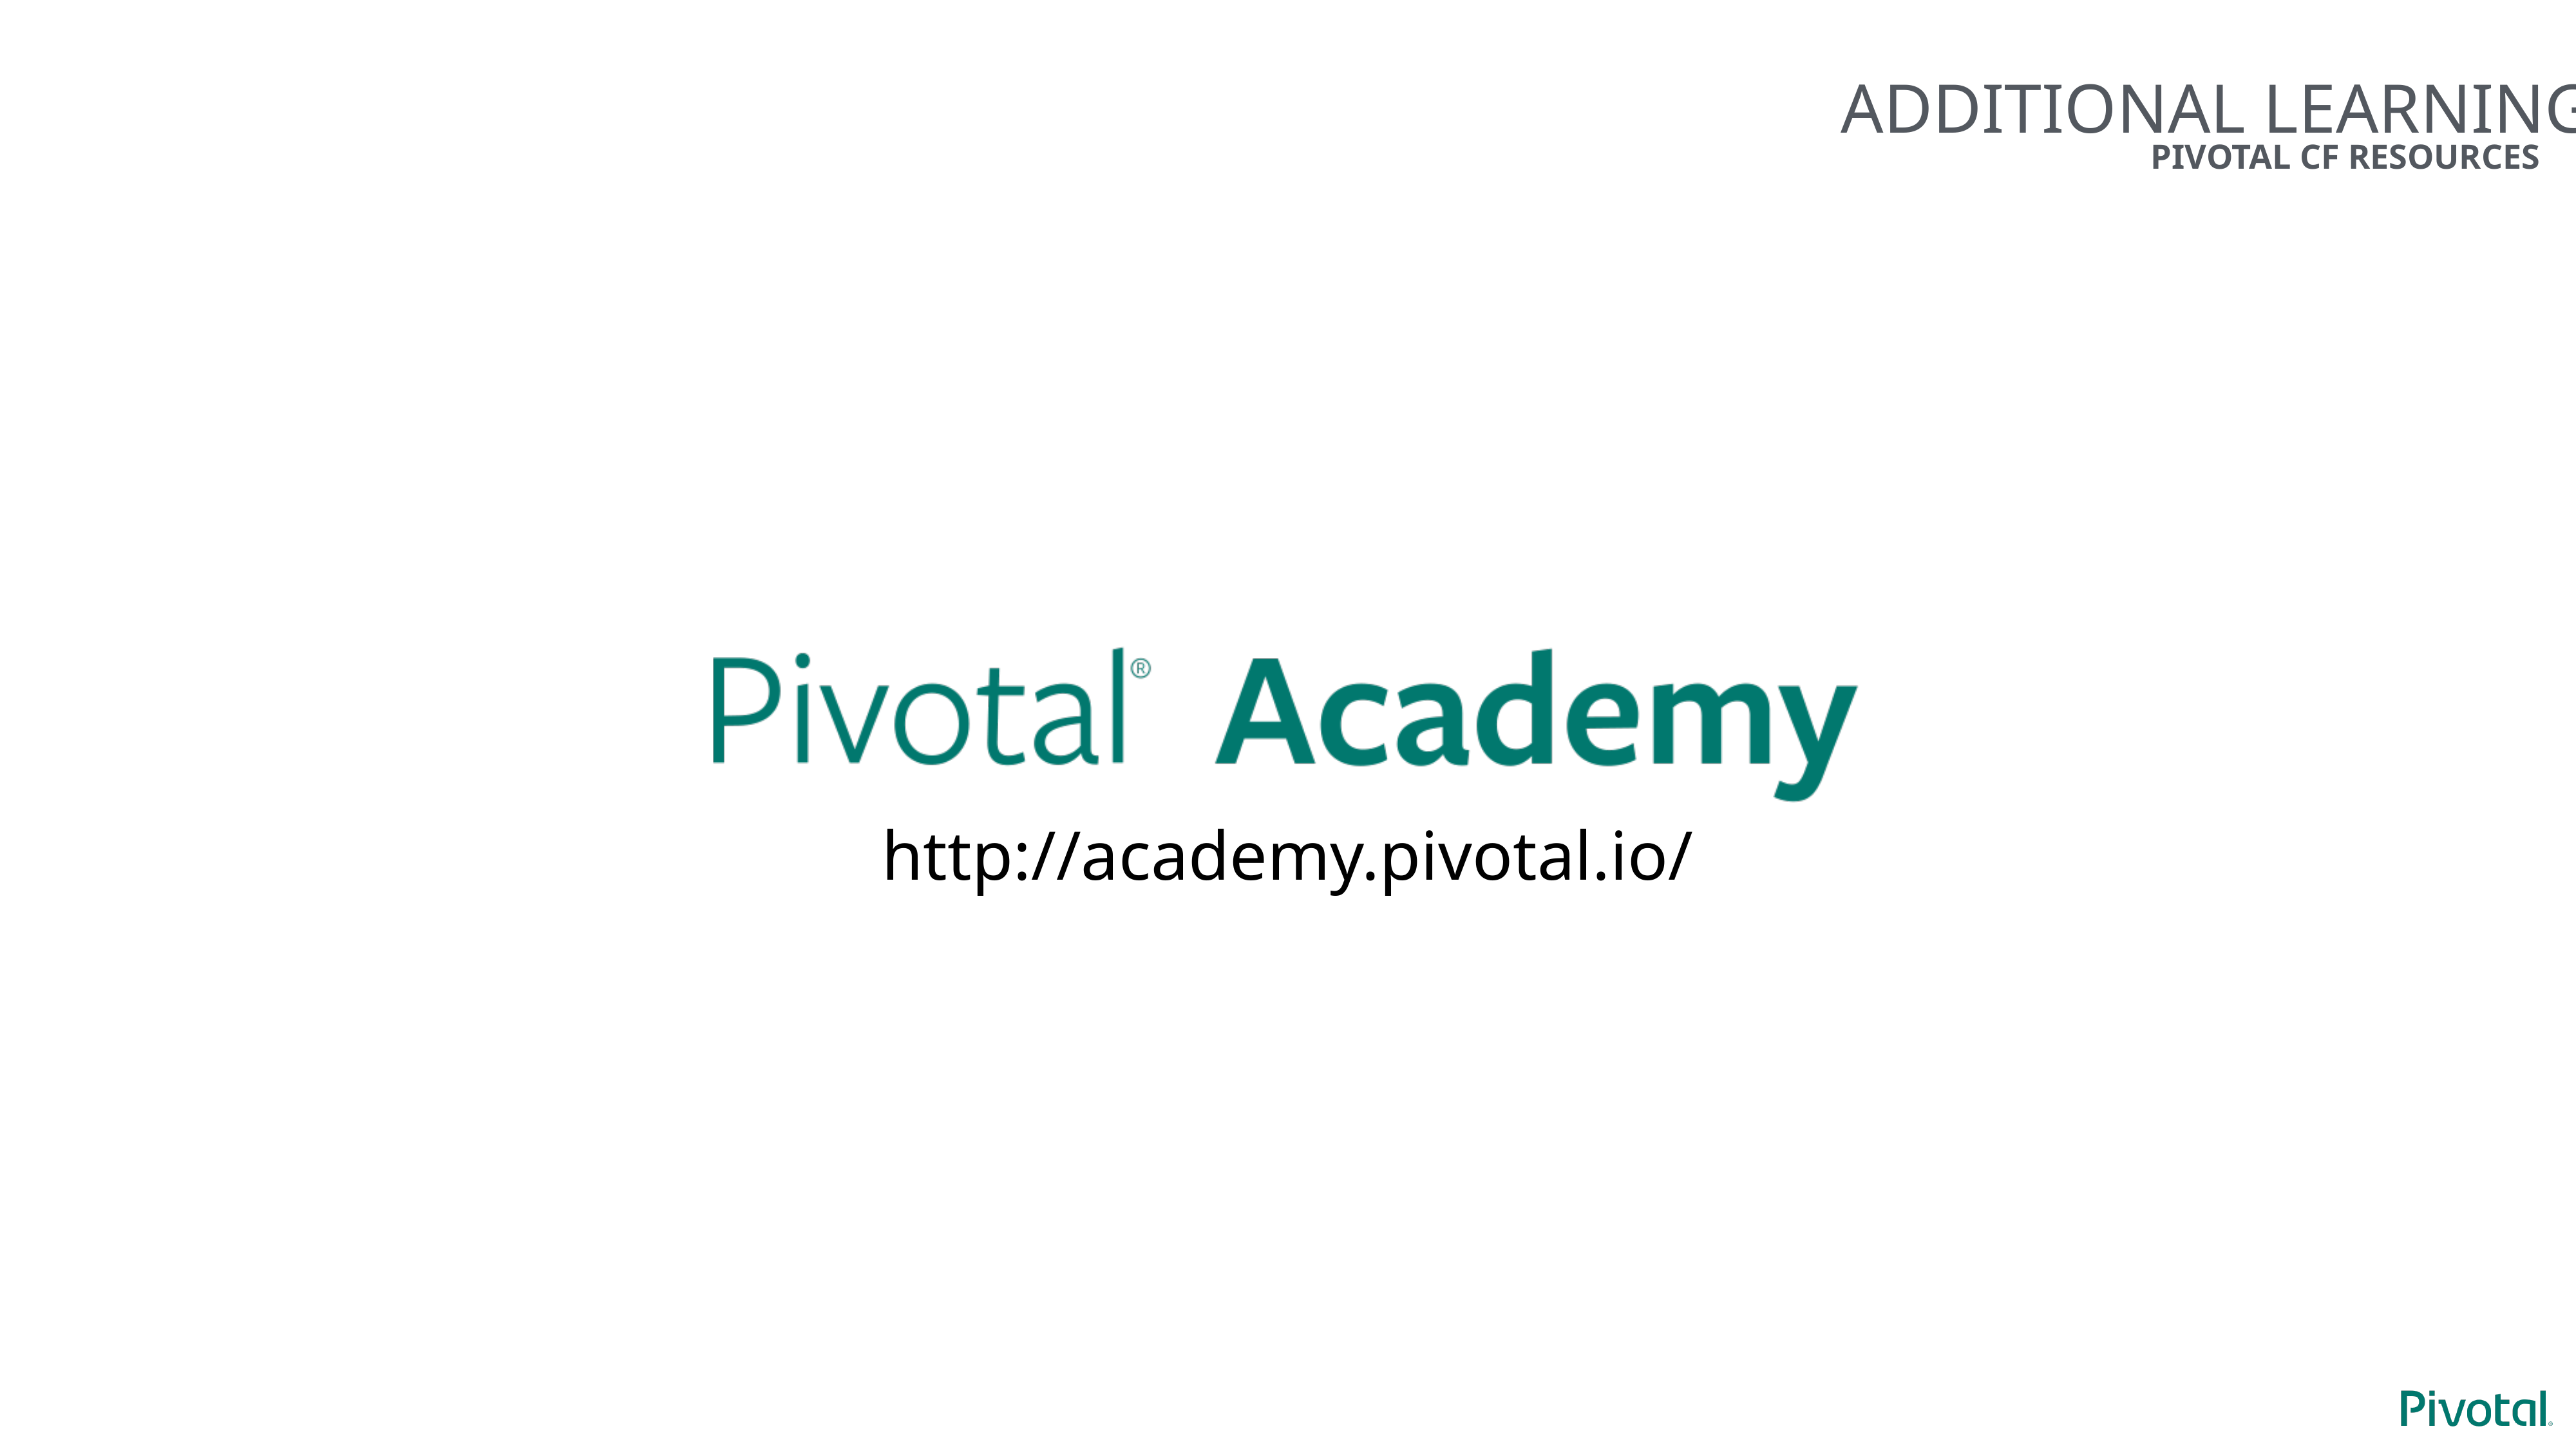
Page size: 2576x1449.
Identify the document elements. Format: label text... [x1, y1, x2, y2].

text_box Pivotal CF Resources [2150, 135, 2540, 176]
text_box http://academy.pivotal.io/ [876, 887, 1700, 899]
text_box Additional Learning [1841, 66, 2576, 147]
picture [2339, 1356, 2576, 1449]
picture [612, 566, 1964, 882]
